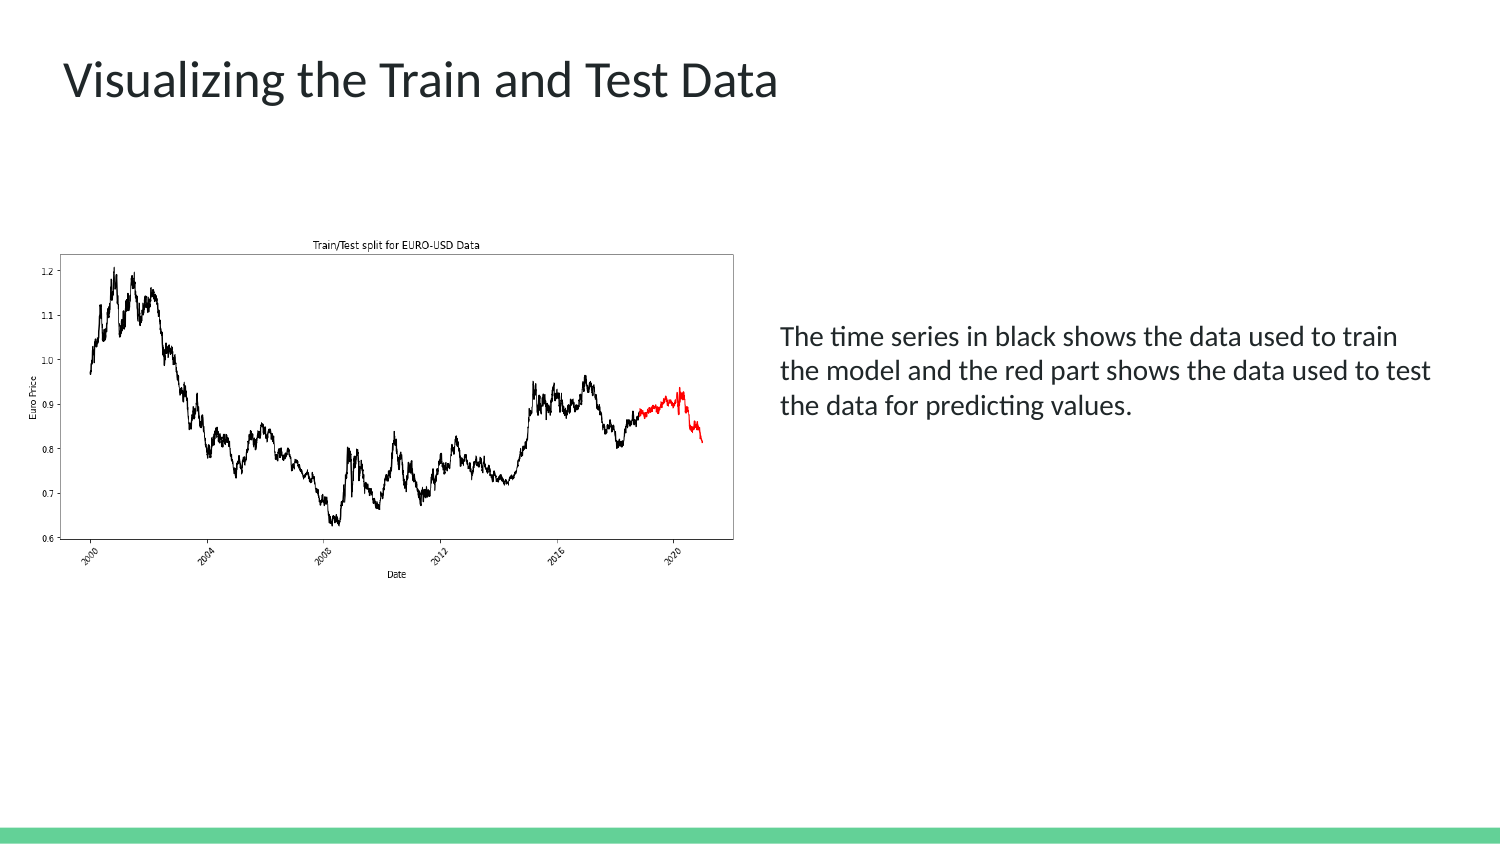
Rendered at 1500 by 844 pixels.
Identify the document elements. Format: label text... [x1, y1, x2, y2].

list The time series in black shows the data used to train the model and the red part shows the data used to test the data for predicting values. [780, 316, 1437, 423]
picture [24, 234, 739, 585]
title Visualizing the Train and Test Data [63, 45, 1437, 109]
